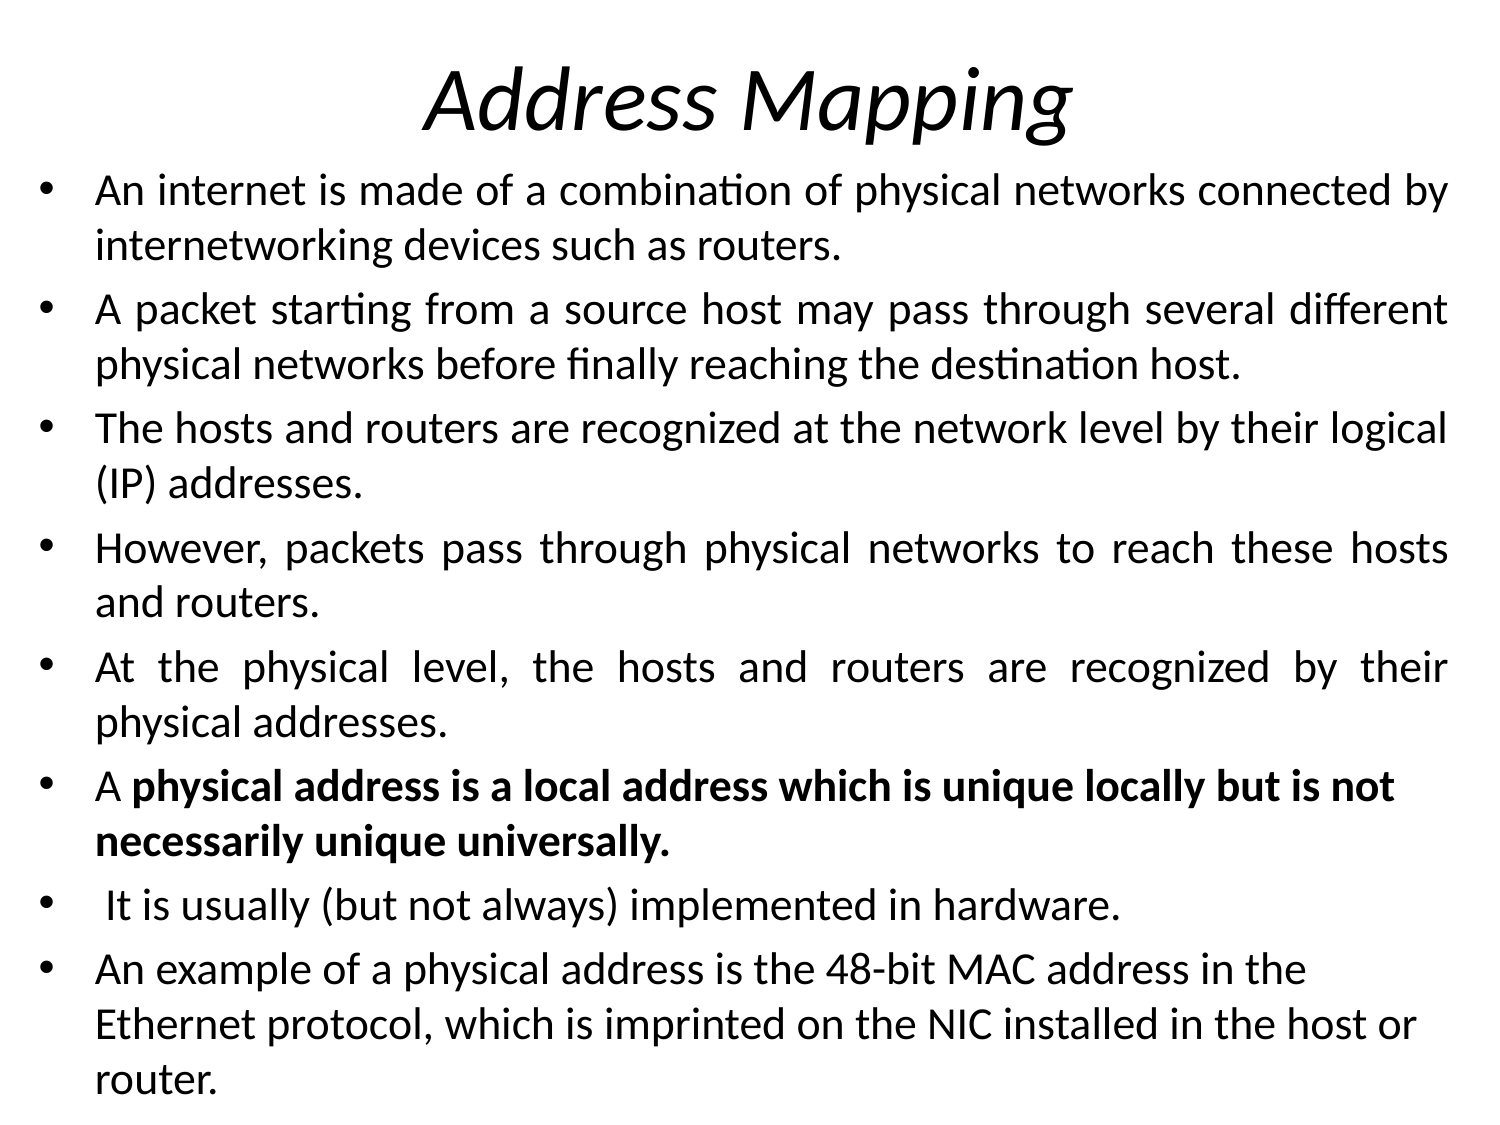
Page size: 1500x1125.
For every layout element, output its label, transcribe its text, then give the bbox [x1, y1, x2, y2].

title Address Mapping [75, 0, 1425, 152]
list An internet is made of a combination of physical networks connected by internetworking devices such as routers. A packet starting from a source host may pass through several different physical networks before finally reaching the destination host. The hosts and routers are recognized at the network level by their logical (IP) addresses. However, packets pass through physical networks to reach these hosts and routers. At the physical level, the hosts and routers are recognized by their physical addresses. A physical address is a local address which is unique locally but is not necessarily unique universally. It is usually (but not always) implemented in hardware. An example of a physical address is the 48-bit MAC address in the Ethernet protocol, which is imprinted on the NIC installed in the host or router. [23, 152, 1465, 1055]
